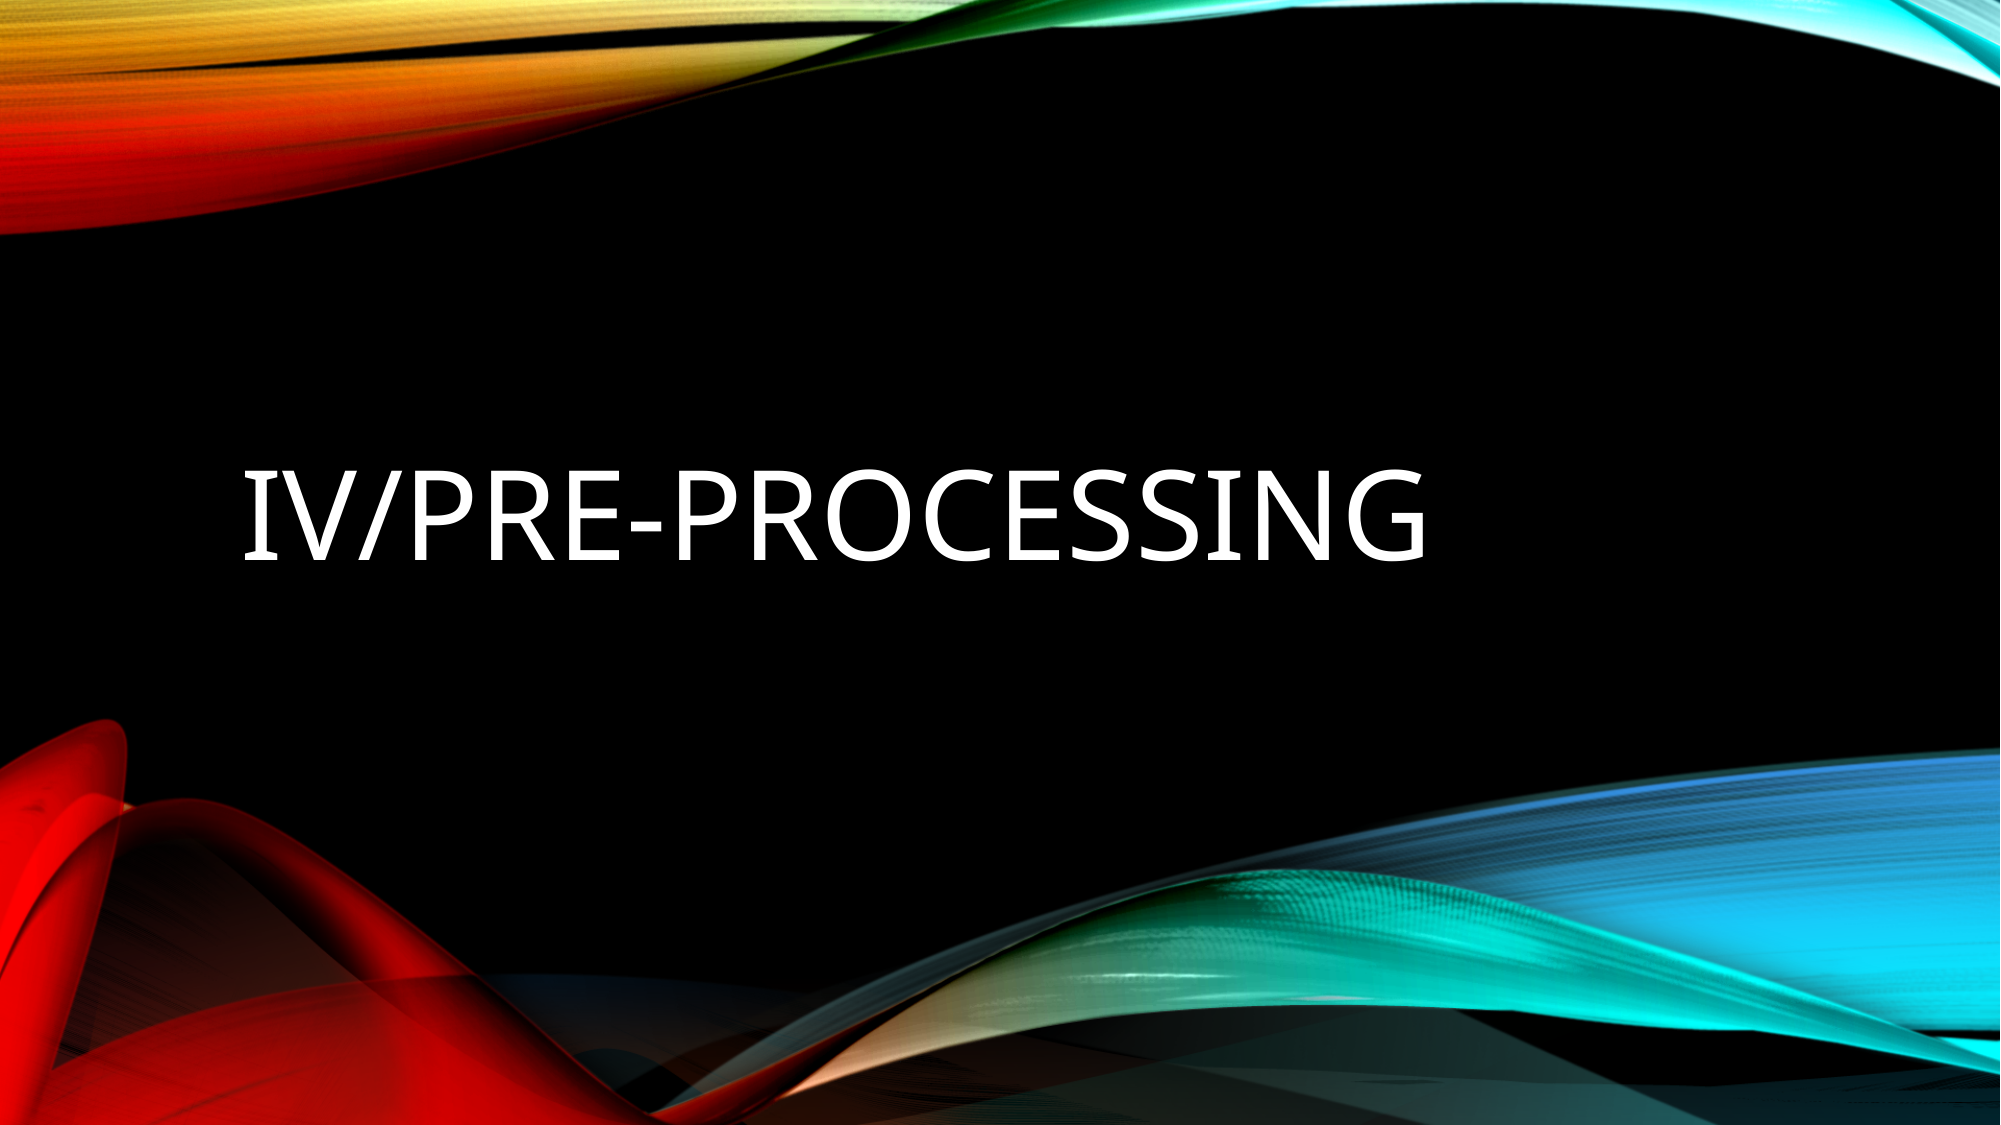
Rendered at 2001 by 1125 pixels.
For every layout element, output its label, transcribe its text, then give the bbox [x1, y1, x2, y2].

title IV/pre-processing [225, 295, 1775, 596]
picture [0, 717, 2000, 1125]
picture [0, 0, 2000, 237]
